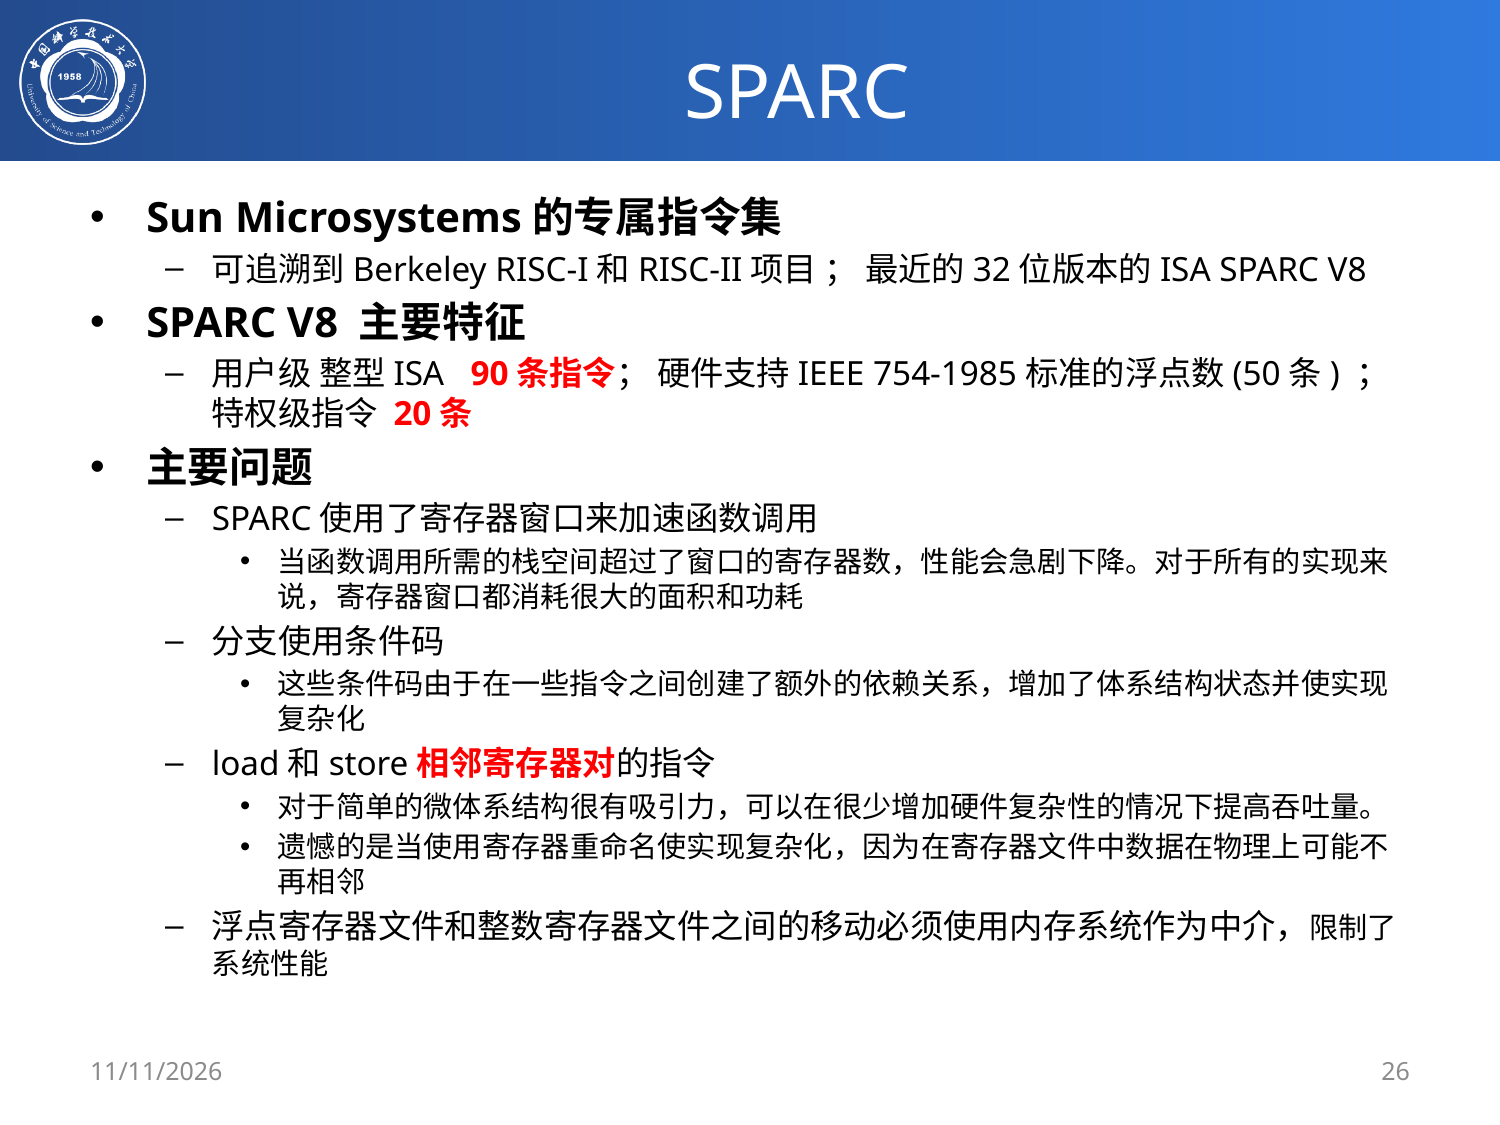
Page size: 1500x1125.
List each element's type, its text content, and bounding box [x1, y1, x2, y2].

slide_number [75, 1042, 425, 1103]
slide_number 26 [1074, 1042, 1425, 1103]
list Sun Microsystems的专属指令集 可追溯到Berkeley RISC-I和RISC-II项目 ； 最近的32位版本的ISA SPARC V8 SPARC V8 主要特征 用户级 整型ISA 90条指令； 硬件支持IEEE 754-1985标准的浮点数(50条) ；特权级指令 20条 主要问题 SPARC使用了寄存器窗口来加速函数调用 当函数调用所需的栈空间超过了窗口的寄存器数，性能会急剧下降。对于所有的实现来说，寄存器窗口都消耗很大的面积和功耗 分支使用条件码 这些条件码由于在一些指令之间创建了额外的依赖关系，增加了体系结构状态并使实现复杂化 load和store相邻寄存器对的指令 对于简单的微体系结构很有吸引力，可以在很少增加硬件复杂性的情况下提高吞吐量。 遗憾的是当使用寄存器重命名使实现复杂化，因为在寄存器文件中数据在物理上可能不再相邻 浮点寄存器文件和整数寄存器文件之间的移动必须使用内存系统作为中介，限制了系统性能 [75, 183, 1425, 1013]
title SPARC [169, 24, 1425, 153]
picture [19, 19, 146, 145]
